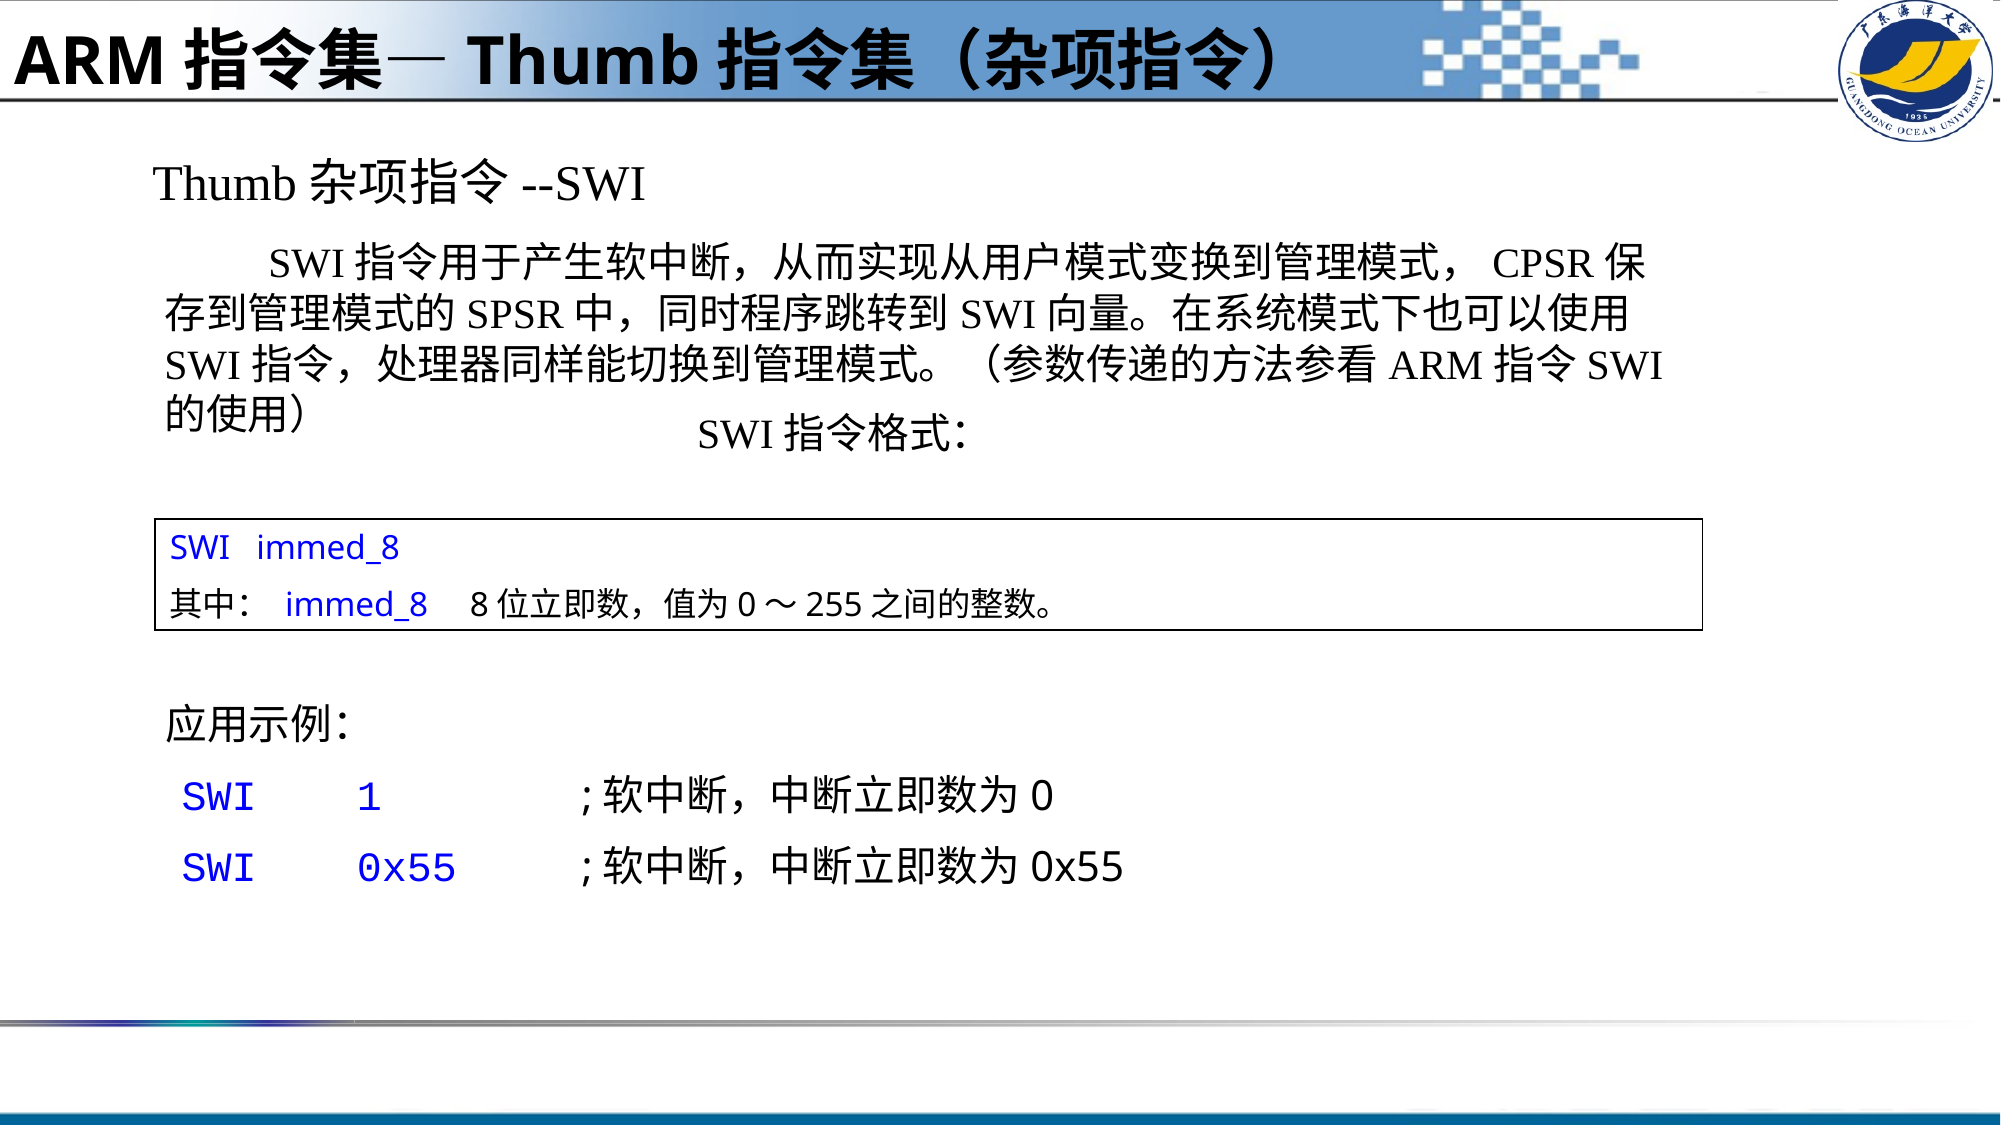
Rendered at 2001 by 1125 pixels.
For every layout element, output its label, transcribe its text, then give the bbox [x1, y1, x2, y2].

text_box ARM指令集—Thumb指令集（杂项指令） [0, 3, 1485, 113]
slide_number [0, 1022, 229, 1099]
text_box SWI指令格式： [125, 399, 1564, 464]
text_box SWI immed_8 其中： immed_8 8位立即数，值为0～255之间的整数。 [155, 518, 1703, 631]
picture [0, 0, 2001, 1115]
text_box SWI指令用于产生软中断，从而实现从用户模式变换到管理模式，CPSR保存到管理模式的SPSR中，同时程序跳转到SWI向量。在系统模式下也可以使用SWI指令，处理器同样能切换到管理模式。（参数传递的方法参看ARM指令SWI的使用） [149, 219, 1697, 445]
text_box Thumb杂项指令--SWI [137, 142, 1138, 218]
text_box 应用示例： SWI 1 ;软中断，中断立即数为0 SWI 0x55 ;软中断，中断立即数为0x55 [66, 690, 1802, 897]
